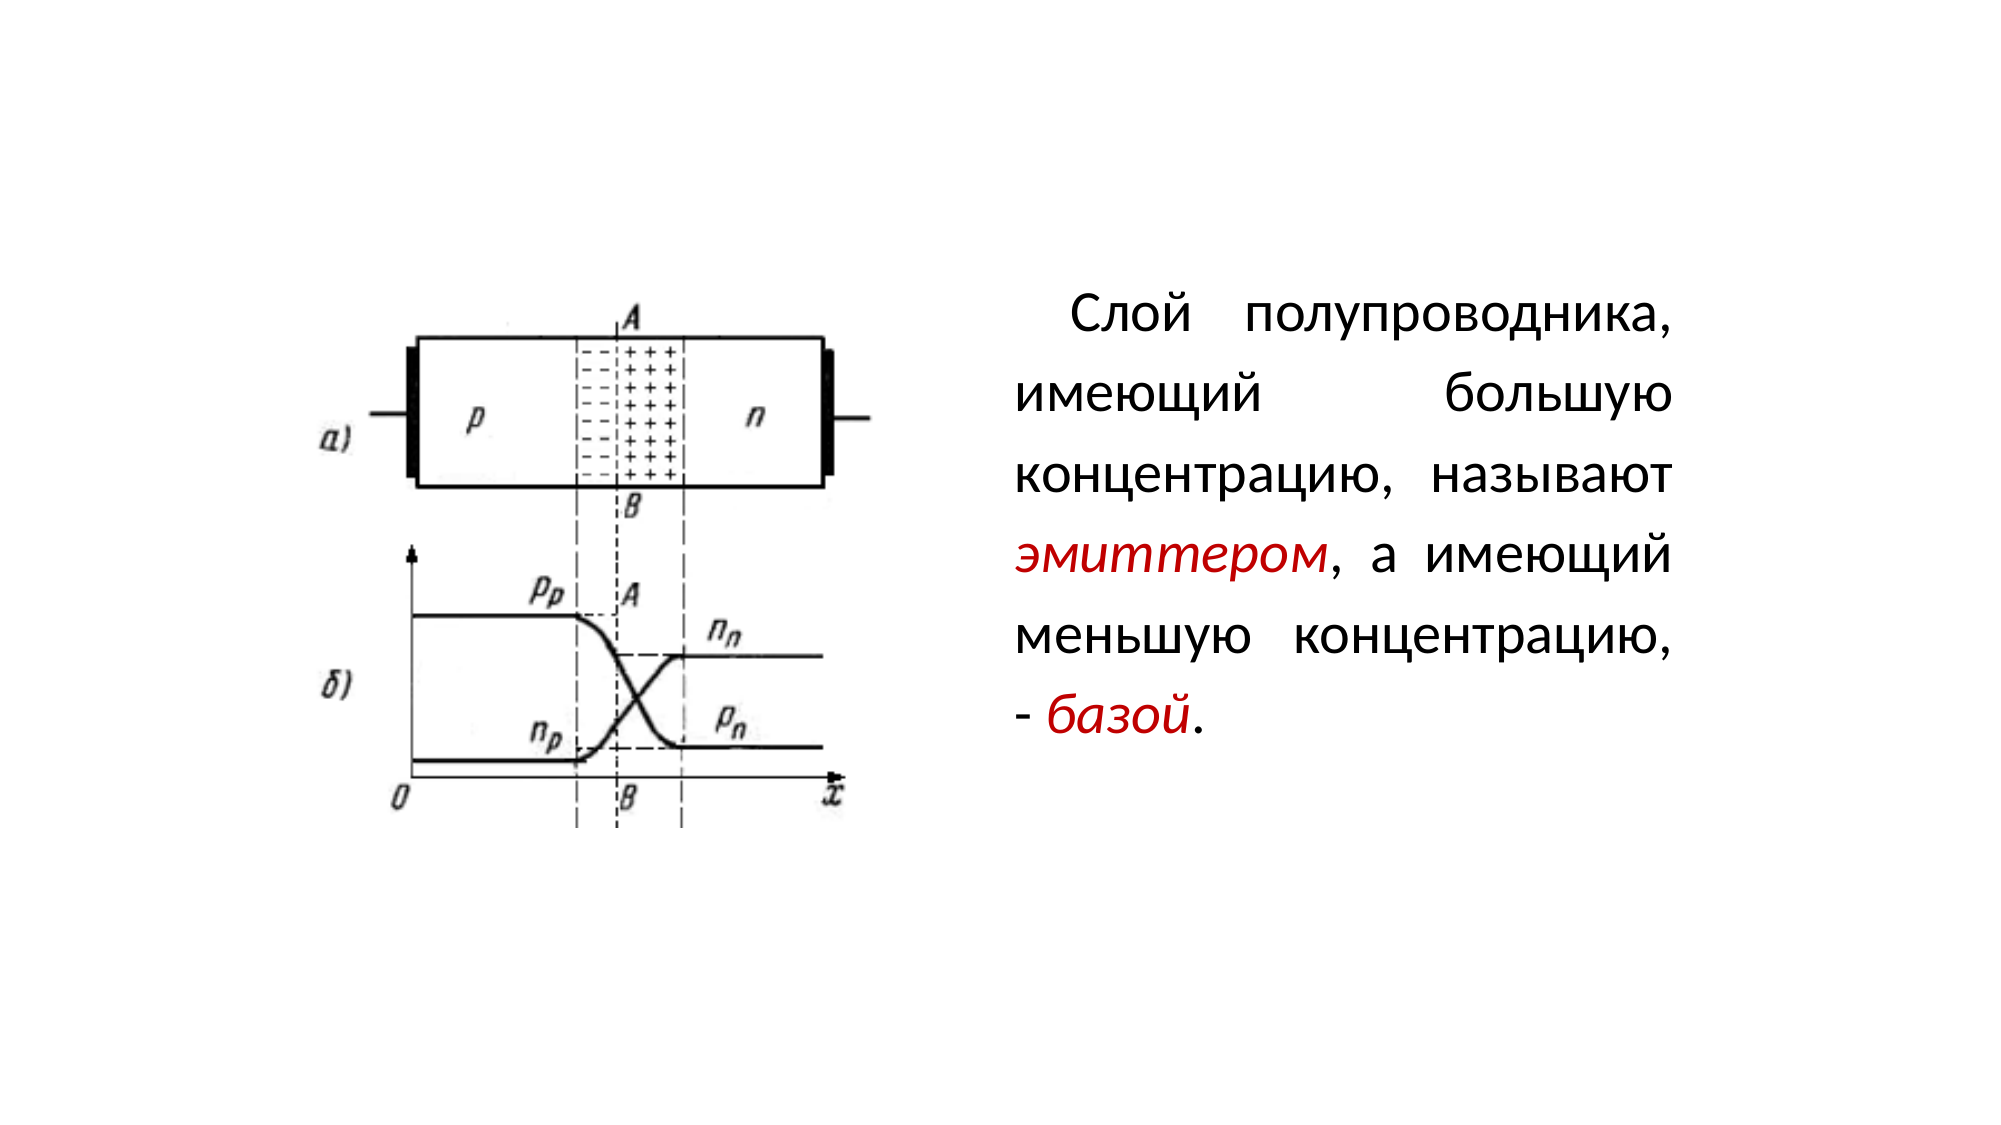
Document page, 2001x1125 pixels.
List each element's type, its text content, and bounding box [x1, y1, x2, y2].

text_box Слой полупроводника, имеющий большую концентрацию, называют эмиттером, а имеющий меньшую концентрацию, - базой. [999, 255, 1688, 753]
picture [291, 267, 895, 828]
